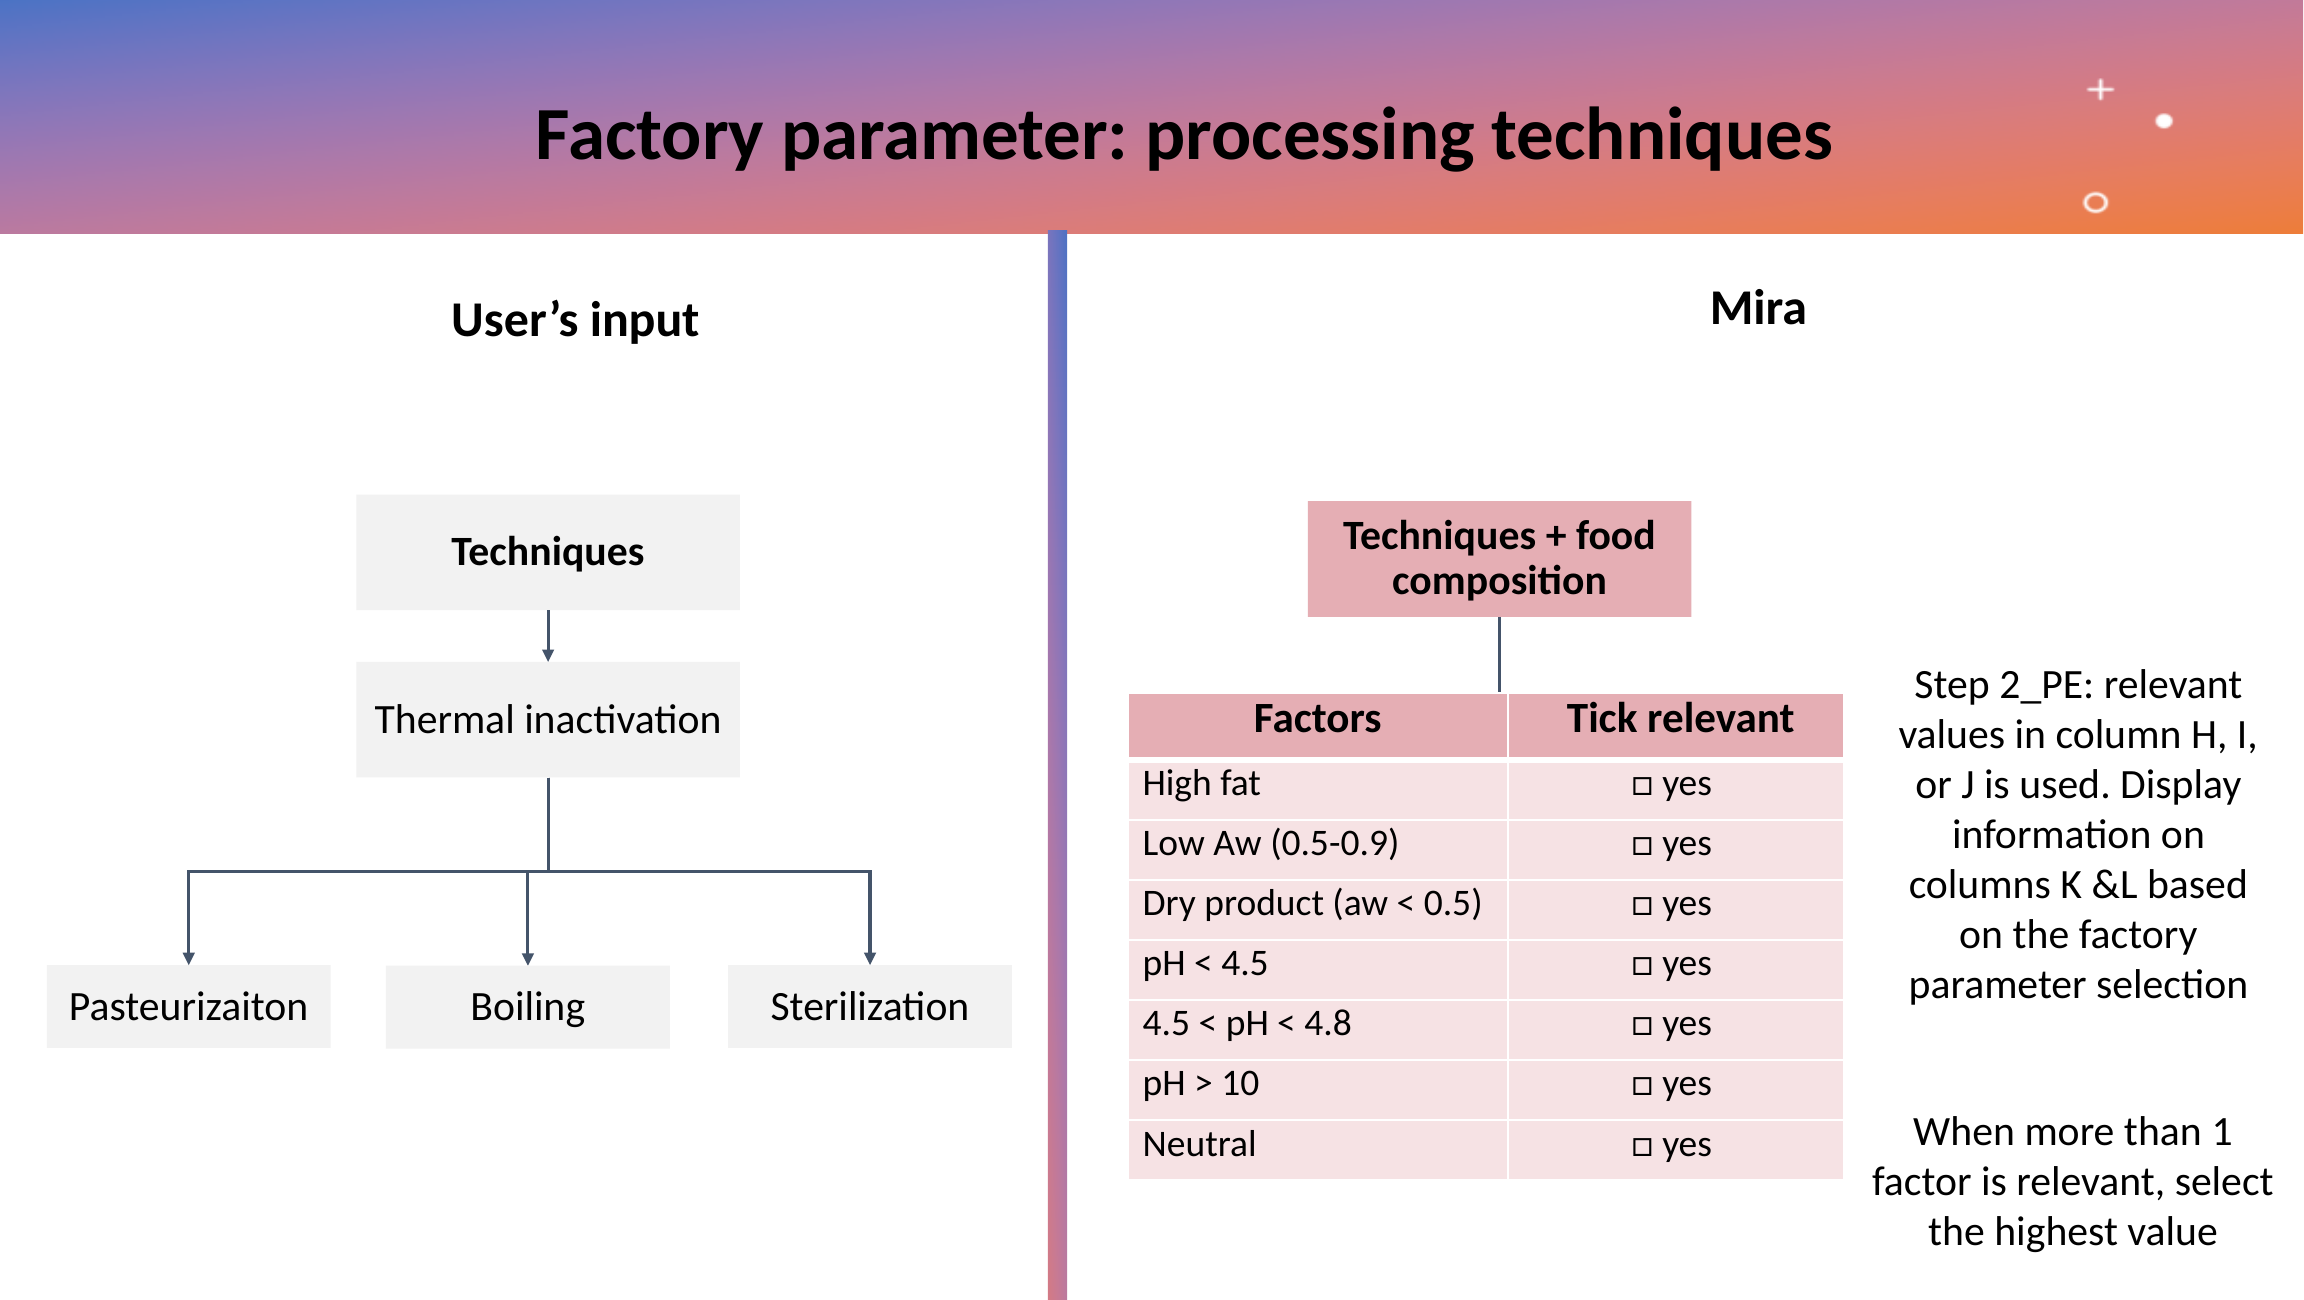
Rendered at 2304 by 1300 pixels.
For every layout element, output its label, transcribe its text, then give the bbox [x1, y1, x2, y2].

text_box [615, 710, 803, 1033]
text_box Techniques [356, 494, 740, 611]
text_box User’s input [415, 286, 736, 356]
table_cell pH > 10 [1129, 1061, 1507, 1119]
text_box Boiling [463, 965, 670, 1049]
table_cell 4.5 < pH < 4.8 [1129, 1001, 1507, 1059]
table_cell □ yes [1509, 881, 1843, 939]
table_cell High fat [1129, 763, 1507, 819]
table_cell □ yes [1509, 1061, 1843, 1119]
table_cell □ yes [1509, 1121, 1843, 1179]
table_cell □ yes [1509, 1001, 1843, 1059]
text_box When more than 1 factor is relevant, select the highest value [1844, 1096, 2302, 1262]
text_box Thermal inactivation [356, 661, 740, 778]
text_box Step 2_PE: relevant values in column H, I, or J is used. Display information on columns K &L based on the factory parameter selection [1871, 649, 2286, 1015]
text_box Techniques + food composition [1307, 501, 1692, 617]
table_cell Dry product (aw < 0.5) [1129, 881, 1507, 939]
table_header Tick relevant [1509, 694, 1843, 757]
table_cell □ yes [1509, 941, 1843, 999]
table_cell □ yes [1509, 763, 1843, 819]
table_header Factors [1129, 694, 1507, 757]
text_box Mira [1566, 274, 1951, 344]
text_box Sterilization [728, 965, 1012, 1048]
text_box Pasteurizaiton [46, 965, 274, 1048]
table_cell pH < 4.5 [1129, 941, 1507, 999]
table_cell □ yes [1509, 821, 1843, 879]
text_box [274, 691, 463, 1052]
table_cell Neutral [1129, 1121, 1507, 1179]
picture [0, 0, 2304, 1300]
table_cell Low Aw (0.5-0.9) [1129, 821, 1507, 879]
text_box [443, 861, 615, 882]
